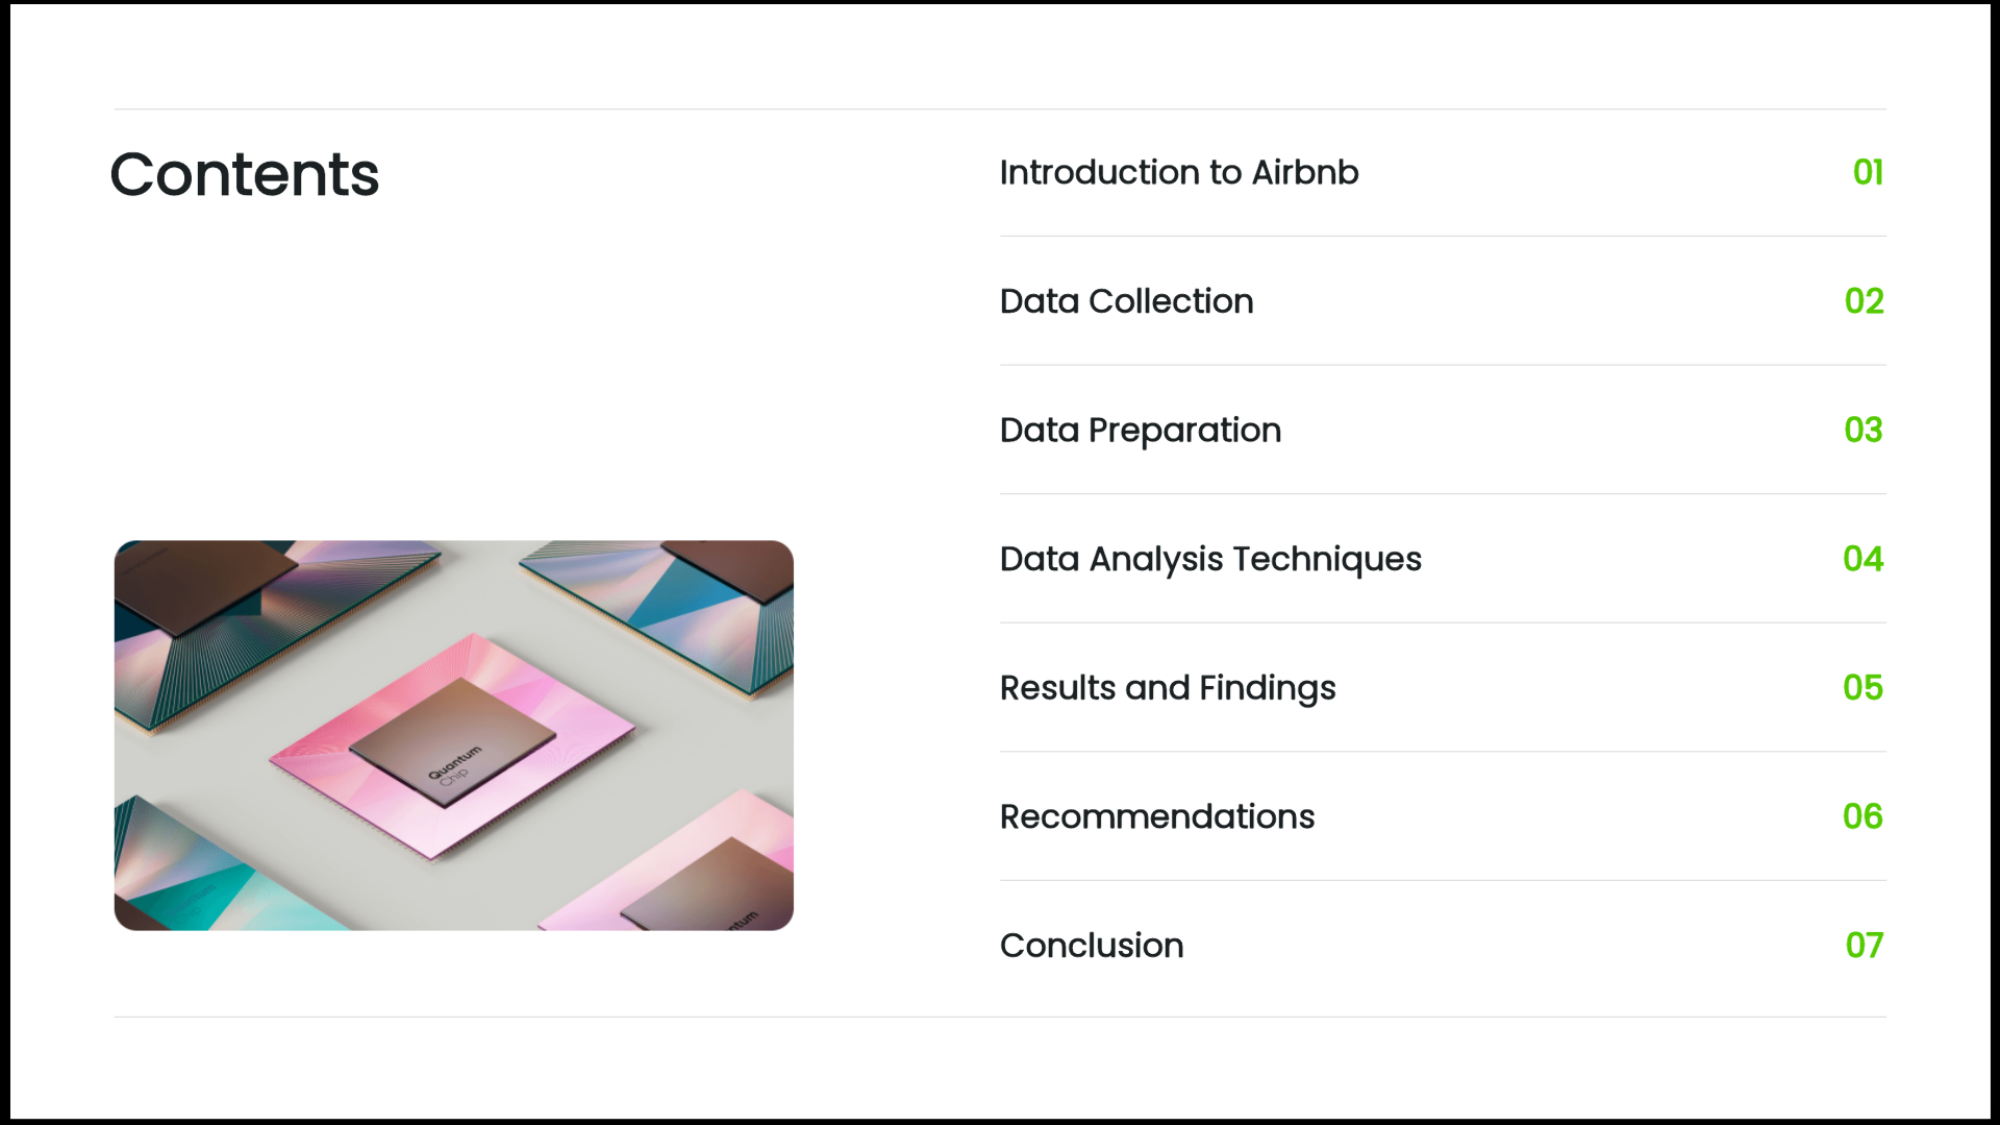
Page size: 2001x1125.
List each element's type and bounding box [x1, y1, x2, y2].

list [0, 0, 2000, 1125]
